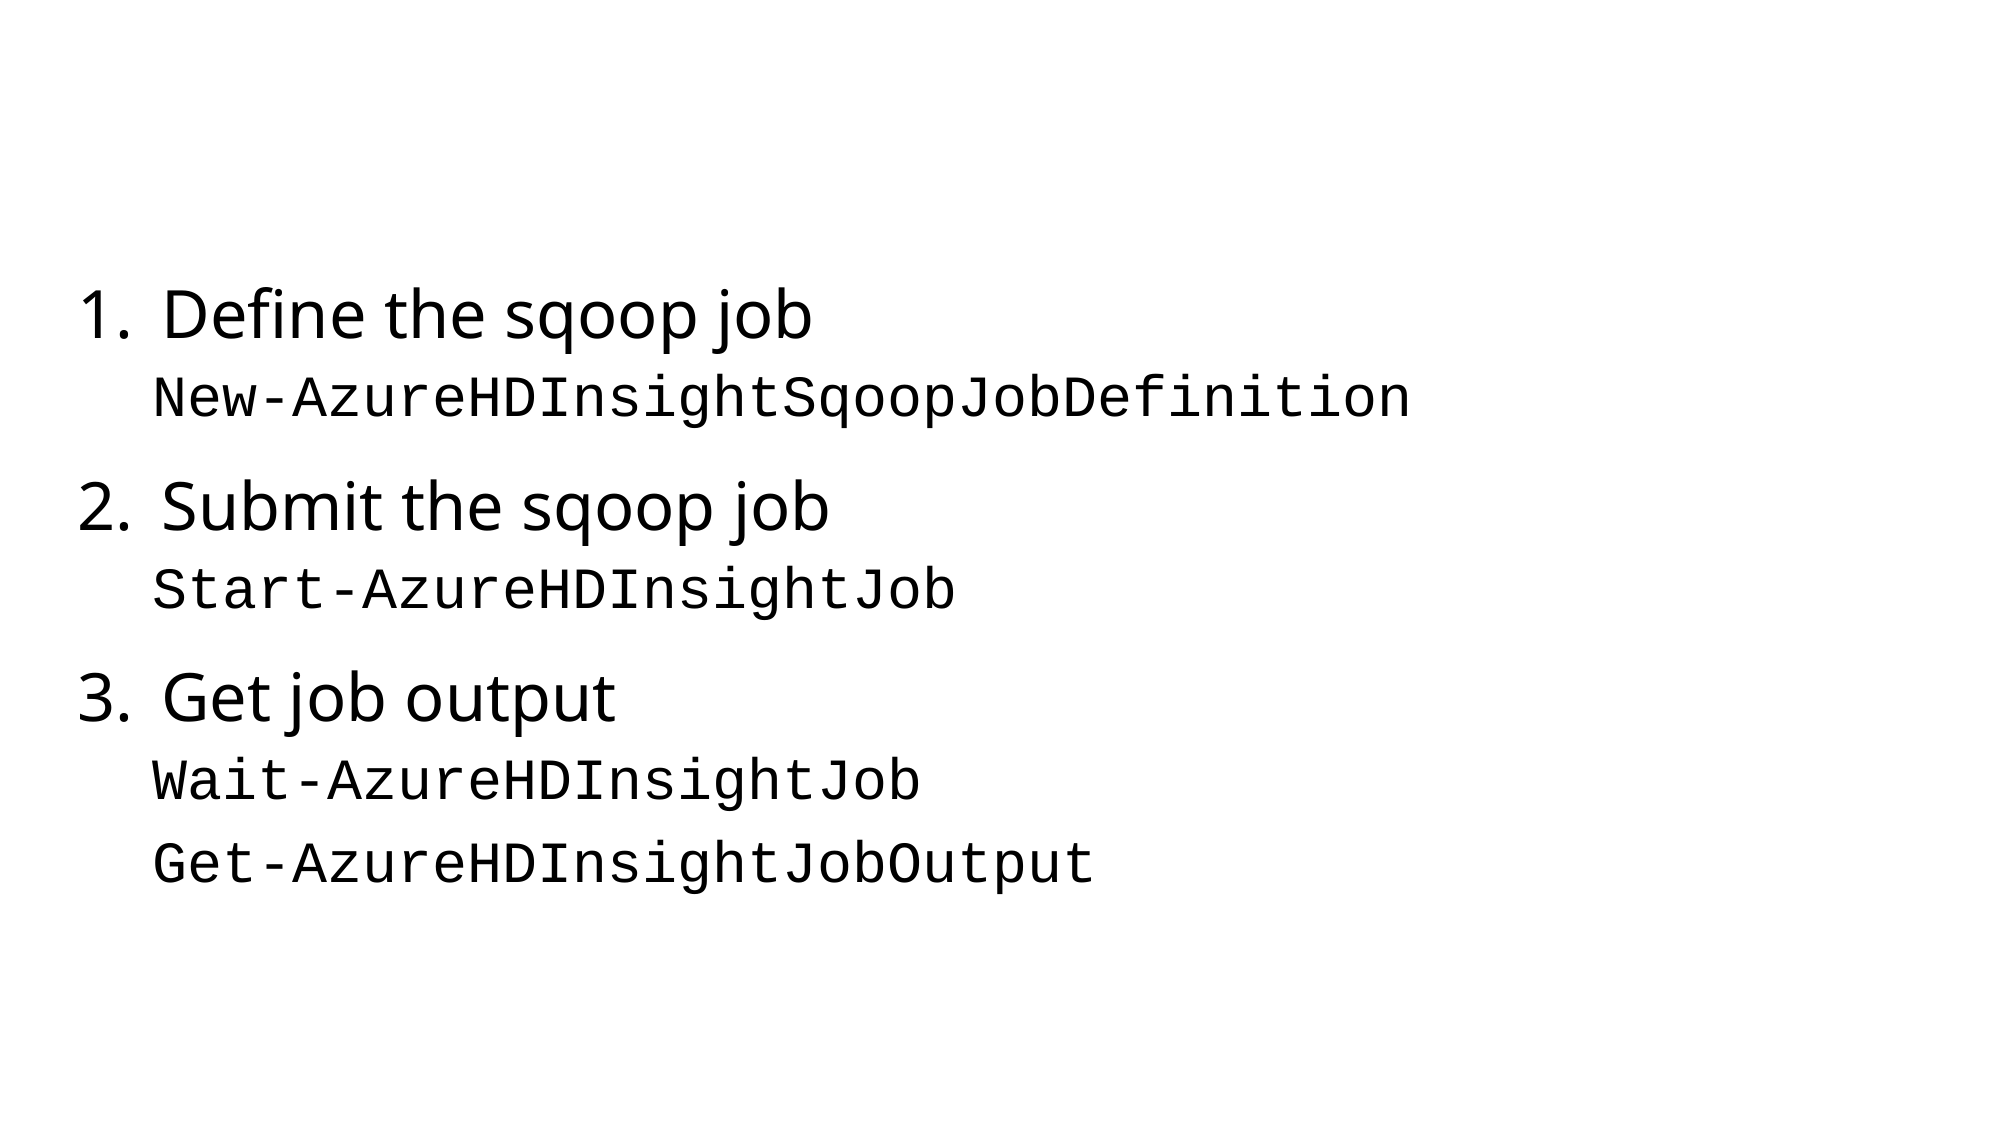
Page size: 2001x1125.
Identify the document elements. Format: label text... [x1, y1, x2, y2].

list Define the sqoop job New-AzureHDInsightSqoopJobDefinition Submit the sqoop job Start-AzureHDInsightJob Get job output Wait-AzureHDInsightJob Get-AzureHDInsightJobOutput [62, 264, 1953, 1096]
